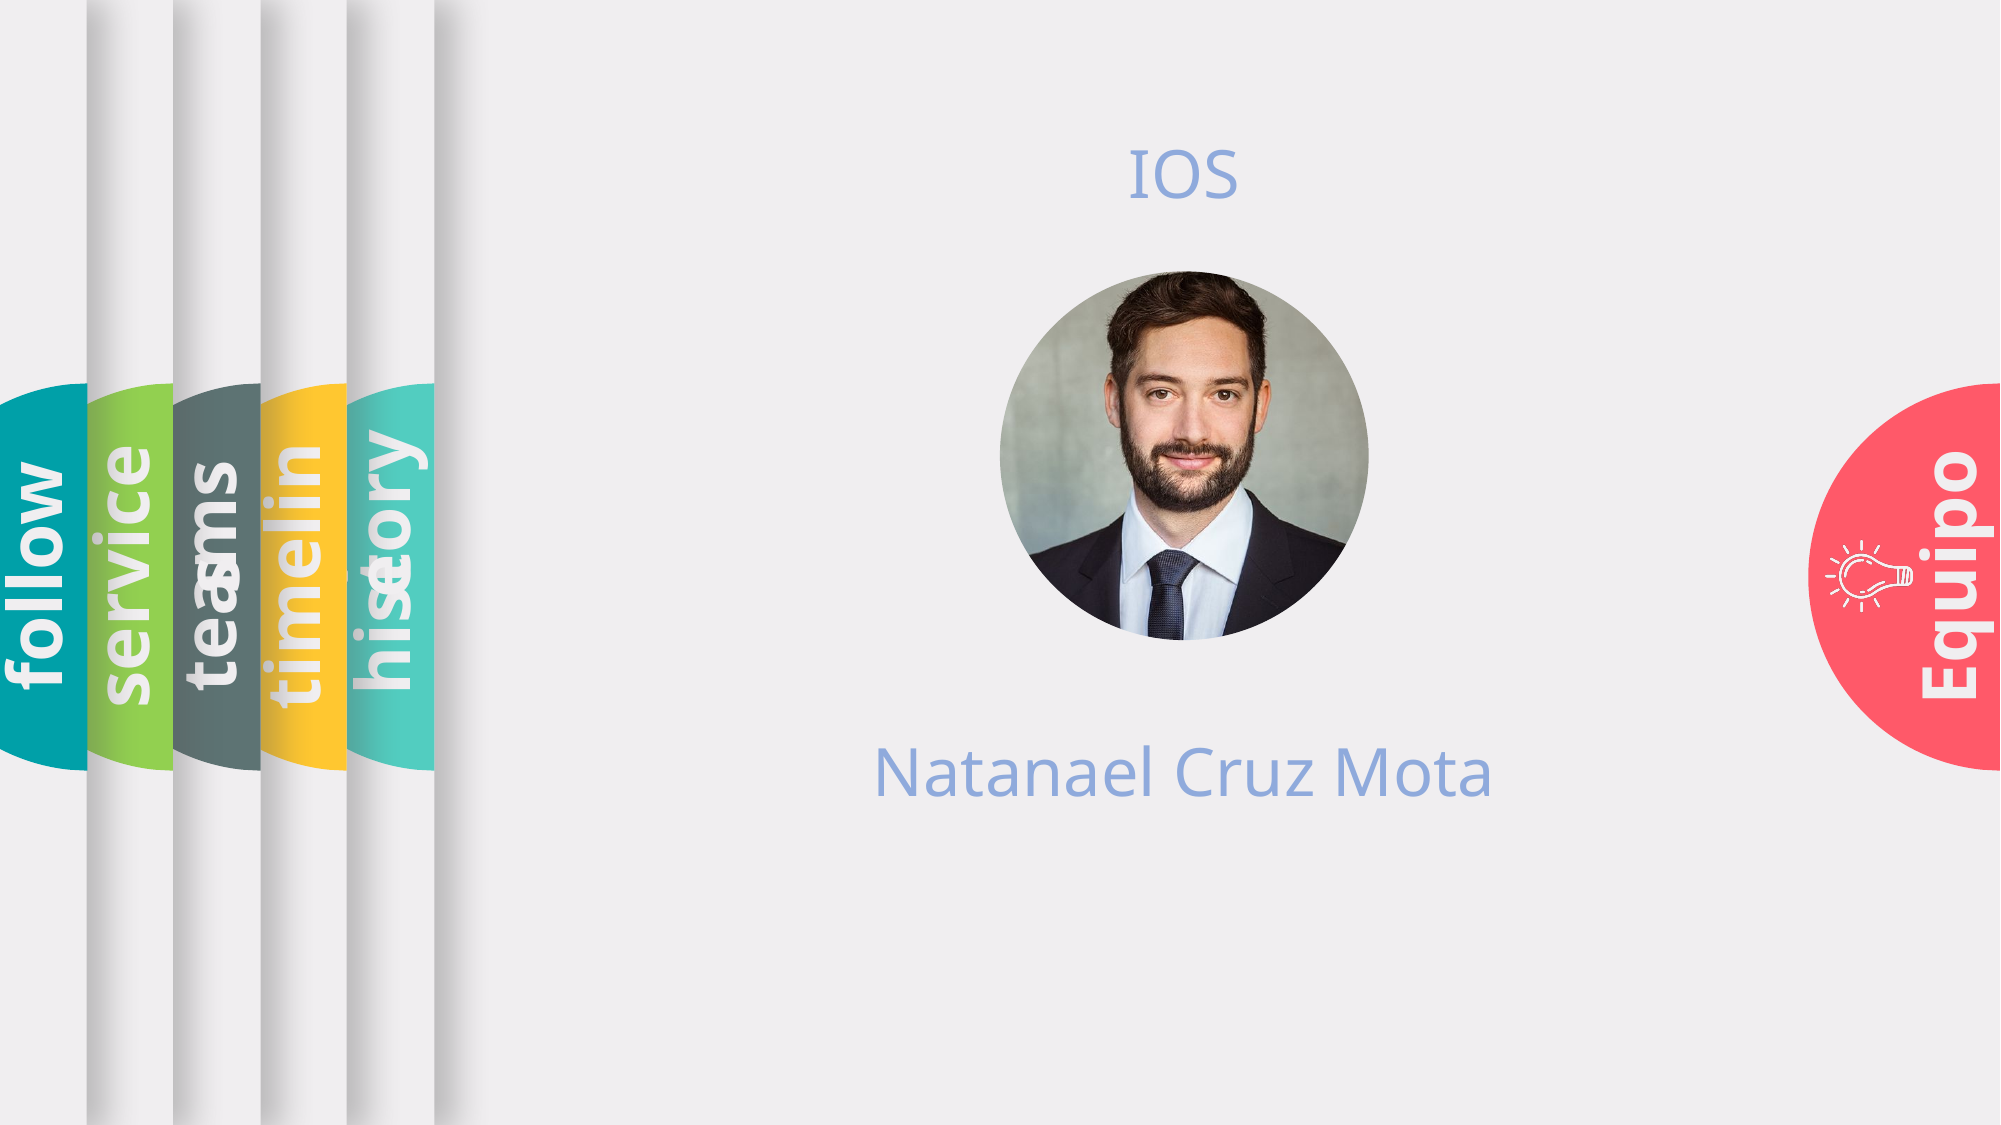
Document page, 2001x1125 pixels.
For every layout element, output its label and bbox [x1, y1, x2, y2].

text_box [261, 0, 347, 1125]
text_box [173, 0, 261, 1125]
text_box [88, 0, 173, 1125]
text_box [347, 0, 435, 1125]
picture [999, 271, 1369, 641]
text_box [0, 0, 88, 1125]
text_box [435, 0, 2000, 1125]
